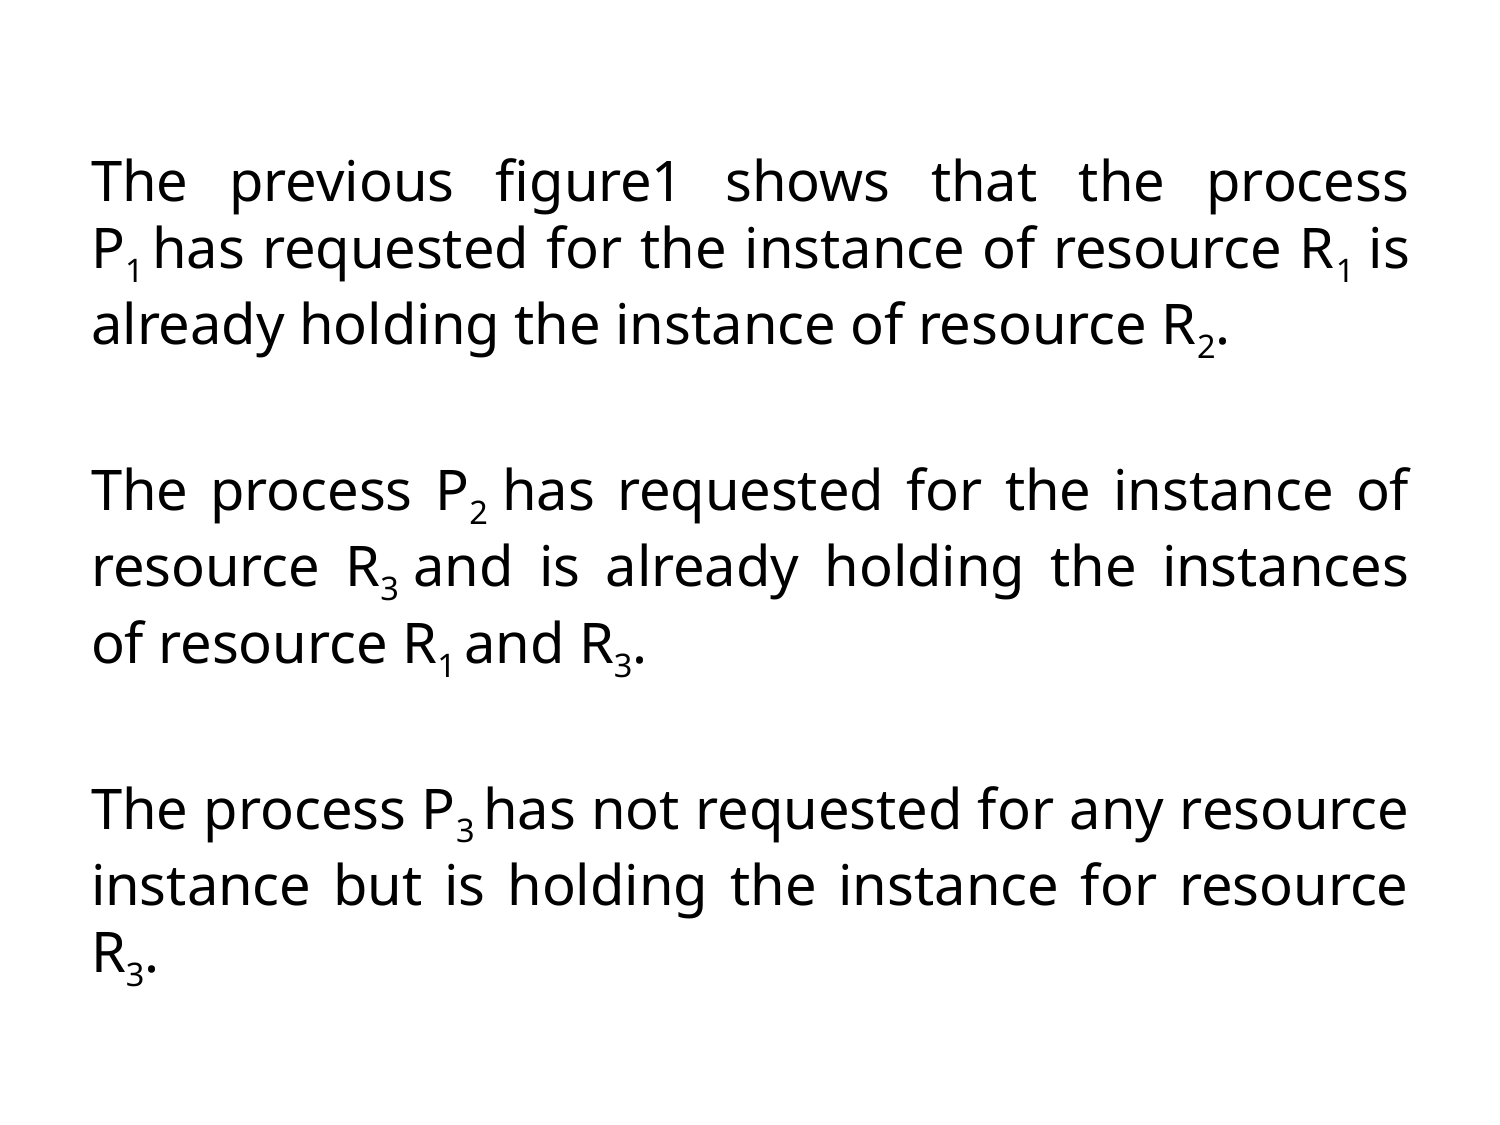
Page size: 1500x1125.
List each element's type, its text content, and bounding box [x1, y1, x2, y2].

list The previous figure1 shows that the process P1 has requested for the instance of resource R1 is already holding the instance of resource R2. The process P2 has requested for the instance of resource R3 and is already holding the instances of resource R1 and R3. The process P3 has not requested for any resource instance but is holding the instance for resource R3. [24, 137, 1425, 1005]
